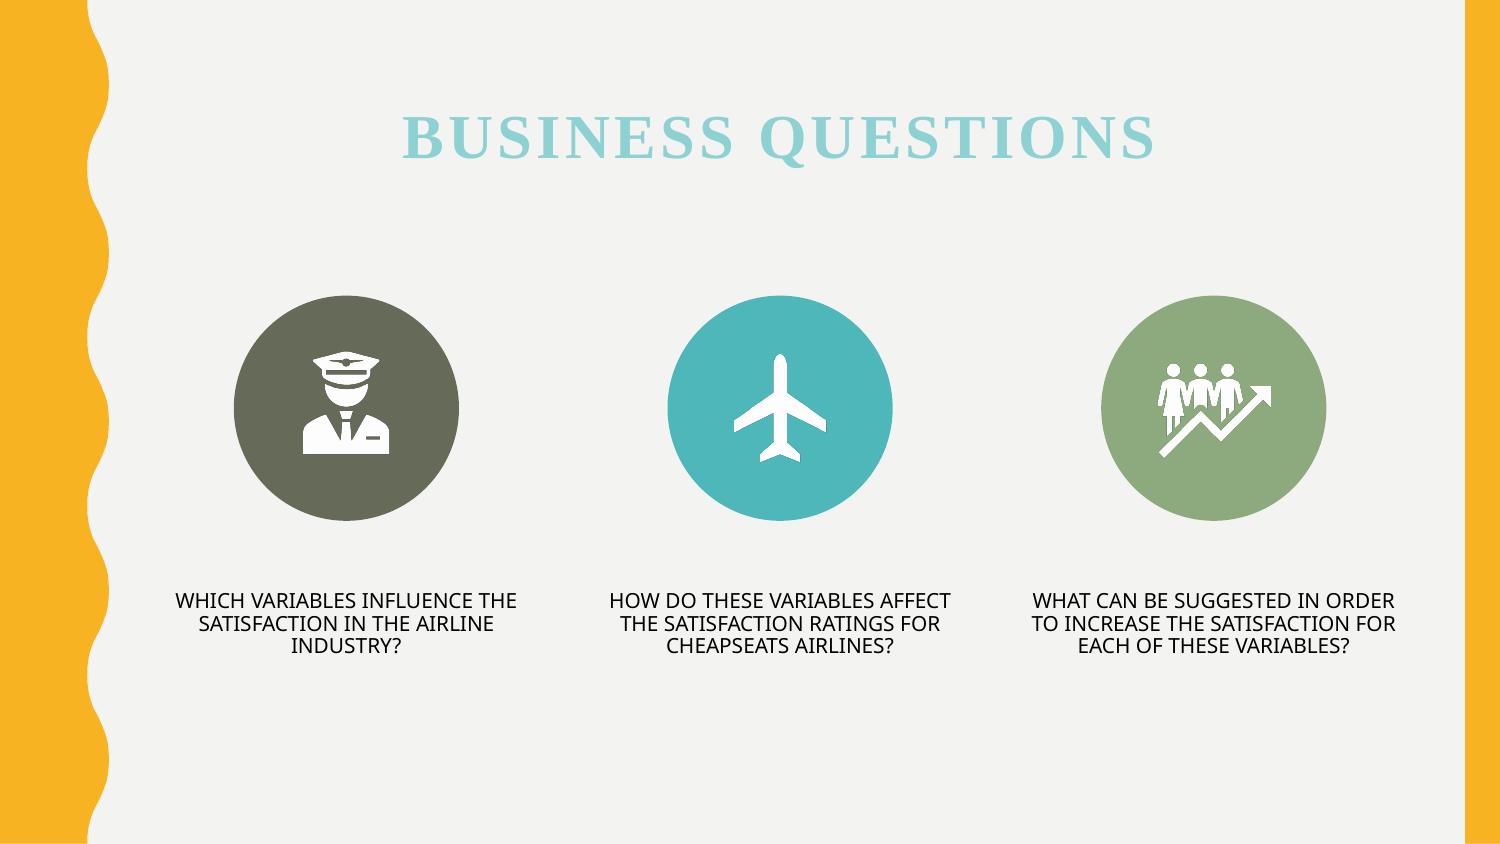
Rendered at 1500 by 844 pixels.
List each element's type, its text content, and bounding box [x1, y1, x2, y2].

text_box [0, 0, 109, 844]
text_box [1464, 0, 1500, 844]
text_box [88, 0, 1464, 844]
title Business Questions [154, 47, 1407, 231]
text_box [153, 281, 1407, 724]
